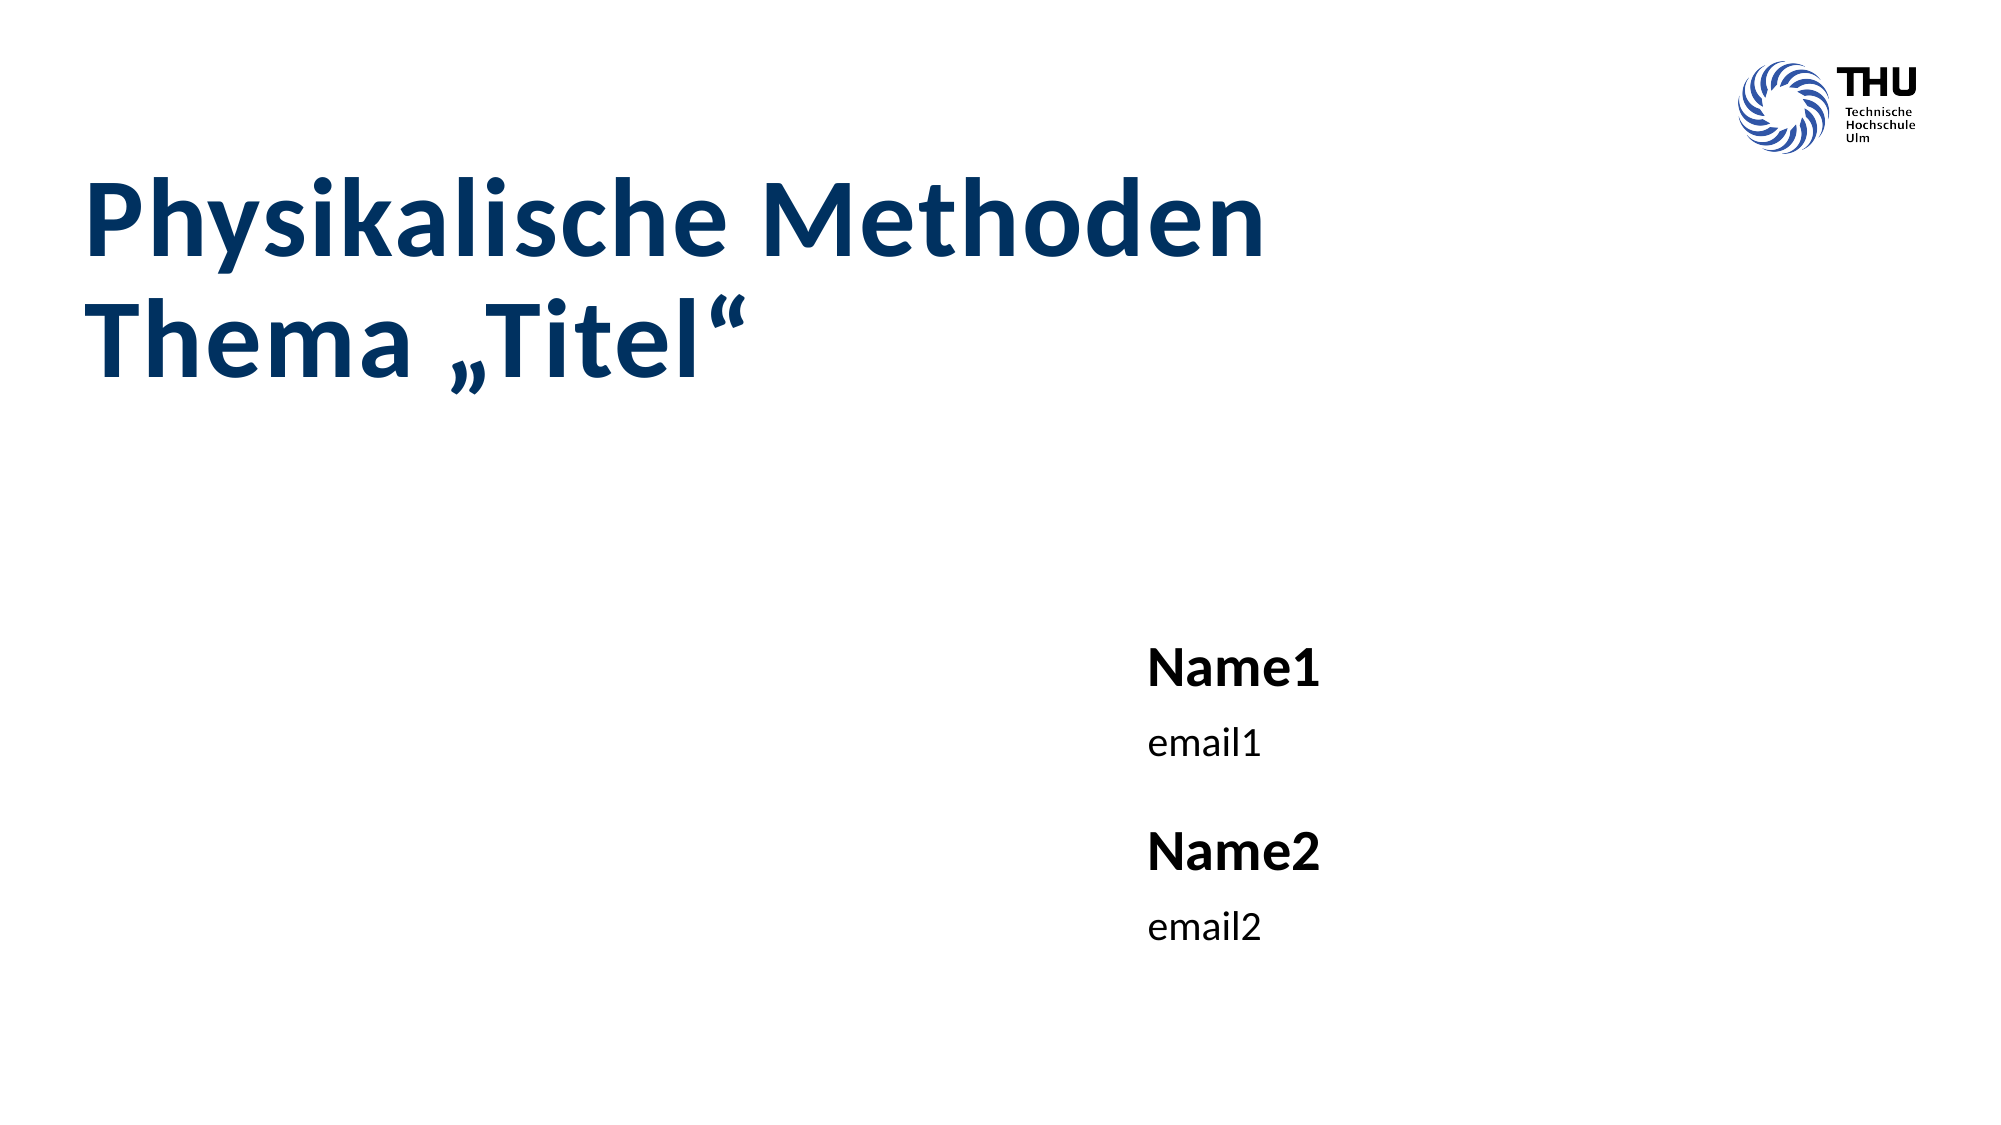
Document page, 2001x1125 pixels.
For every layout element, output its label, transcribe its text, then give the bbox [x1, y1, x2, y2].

picture [1738, 61, 1916, 154]
title Physikalische Methoden Thema „Titel“ [84, 131, 1650, 431]
subtitle Name1 email1 Name2 email2 [1147, 562, 1720, 1024]
